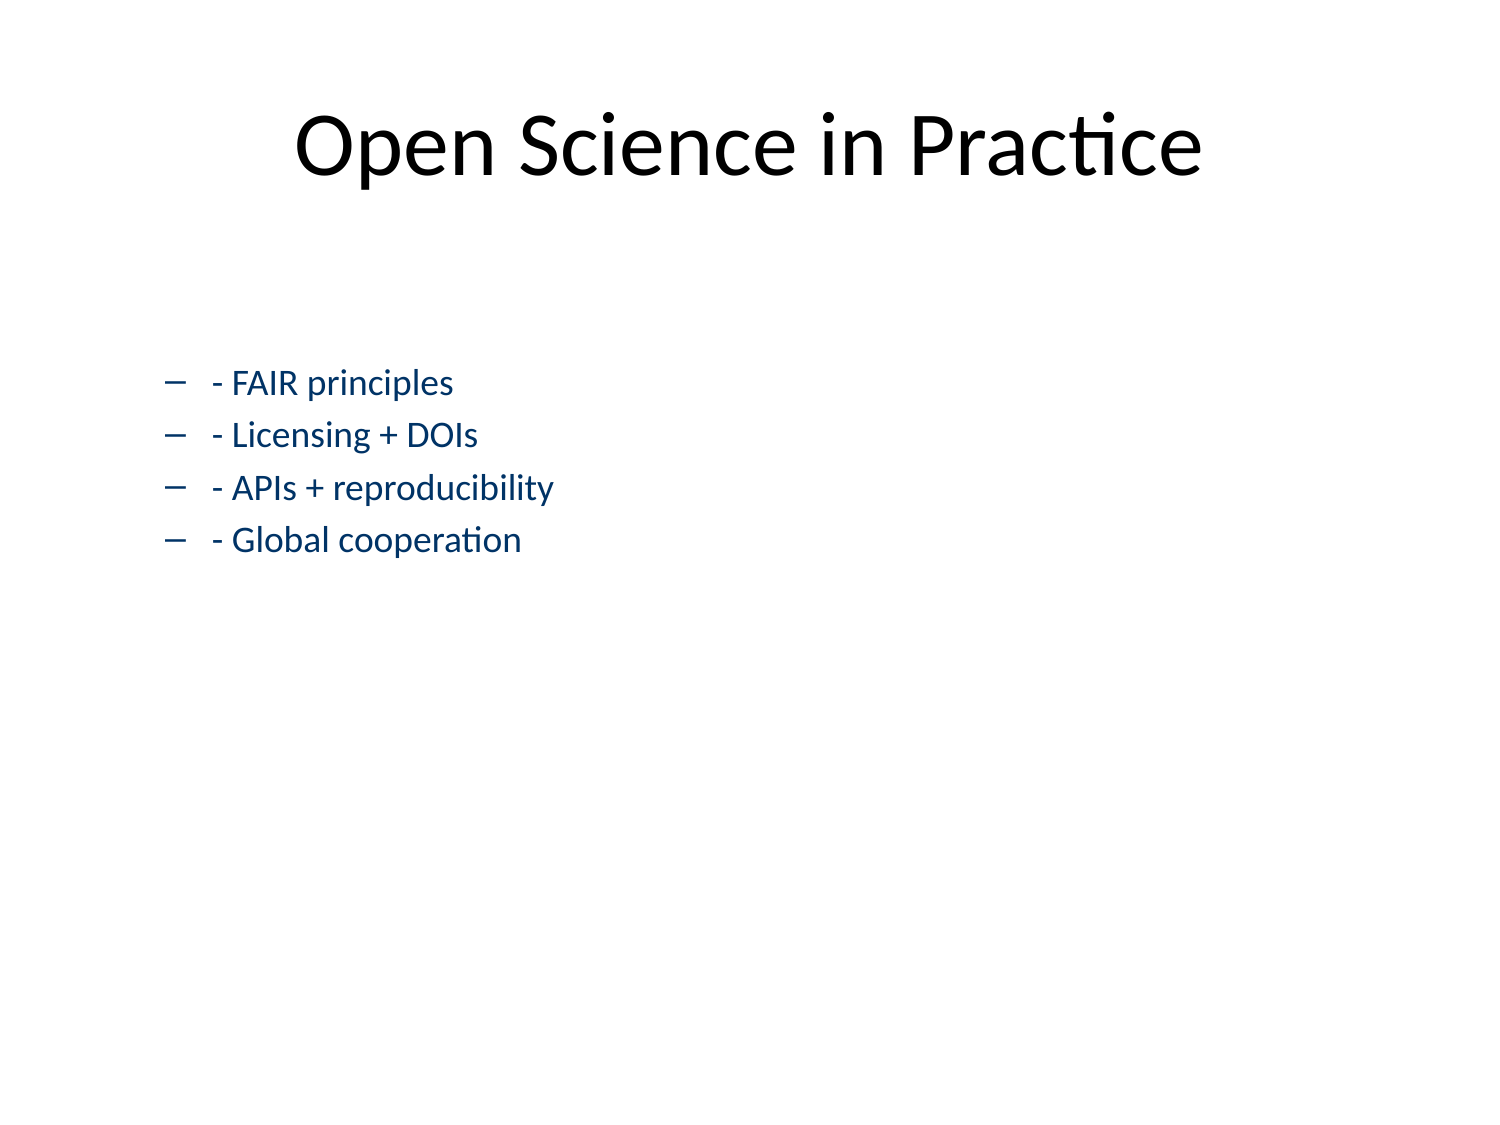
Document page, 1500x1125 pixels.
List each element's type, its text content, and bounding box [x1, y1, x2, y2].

list - FAIR principles - Licensing + DOIs - APIs + reproducibility - Global cooperation [75, 262, 1425, 1005]
title Open Science in Practice [75, 45, 1425, 233]
